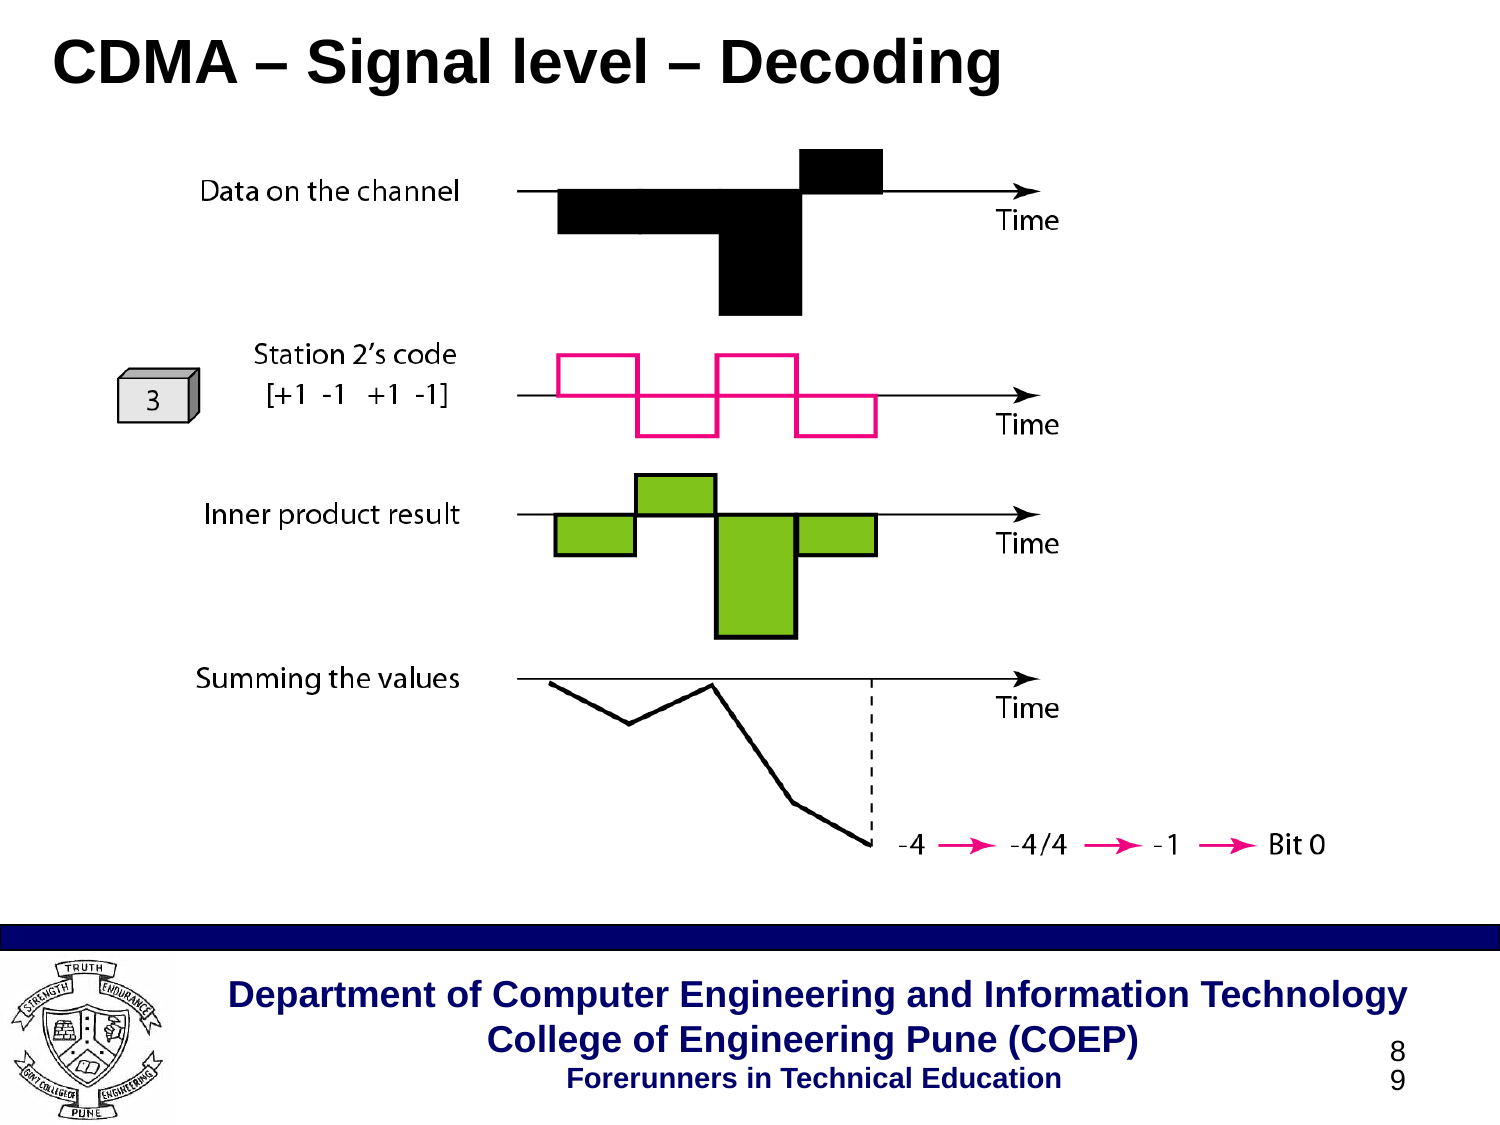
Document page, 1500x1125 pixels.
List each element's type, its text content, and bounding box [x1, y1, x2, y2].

text_box [0, 924, 1500, 950]
title CDMA – Signal level – Decoding [37, 24, 1426, 93]
text_box 89 [1374, 1024, 1425, 1088]
text_box [112, 99, 1350, 635]
picture [117, 149, 1326, 862]
picture [0, 954, 176, 1125]
